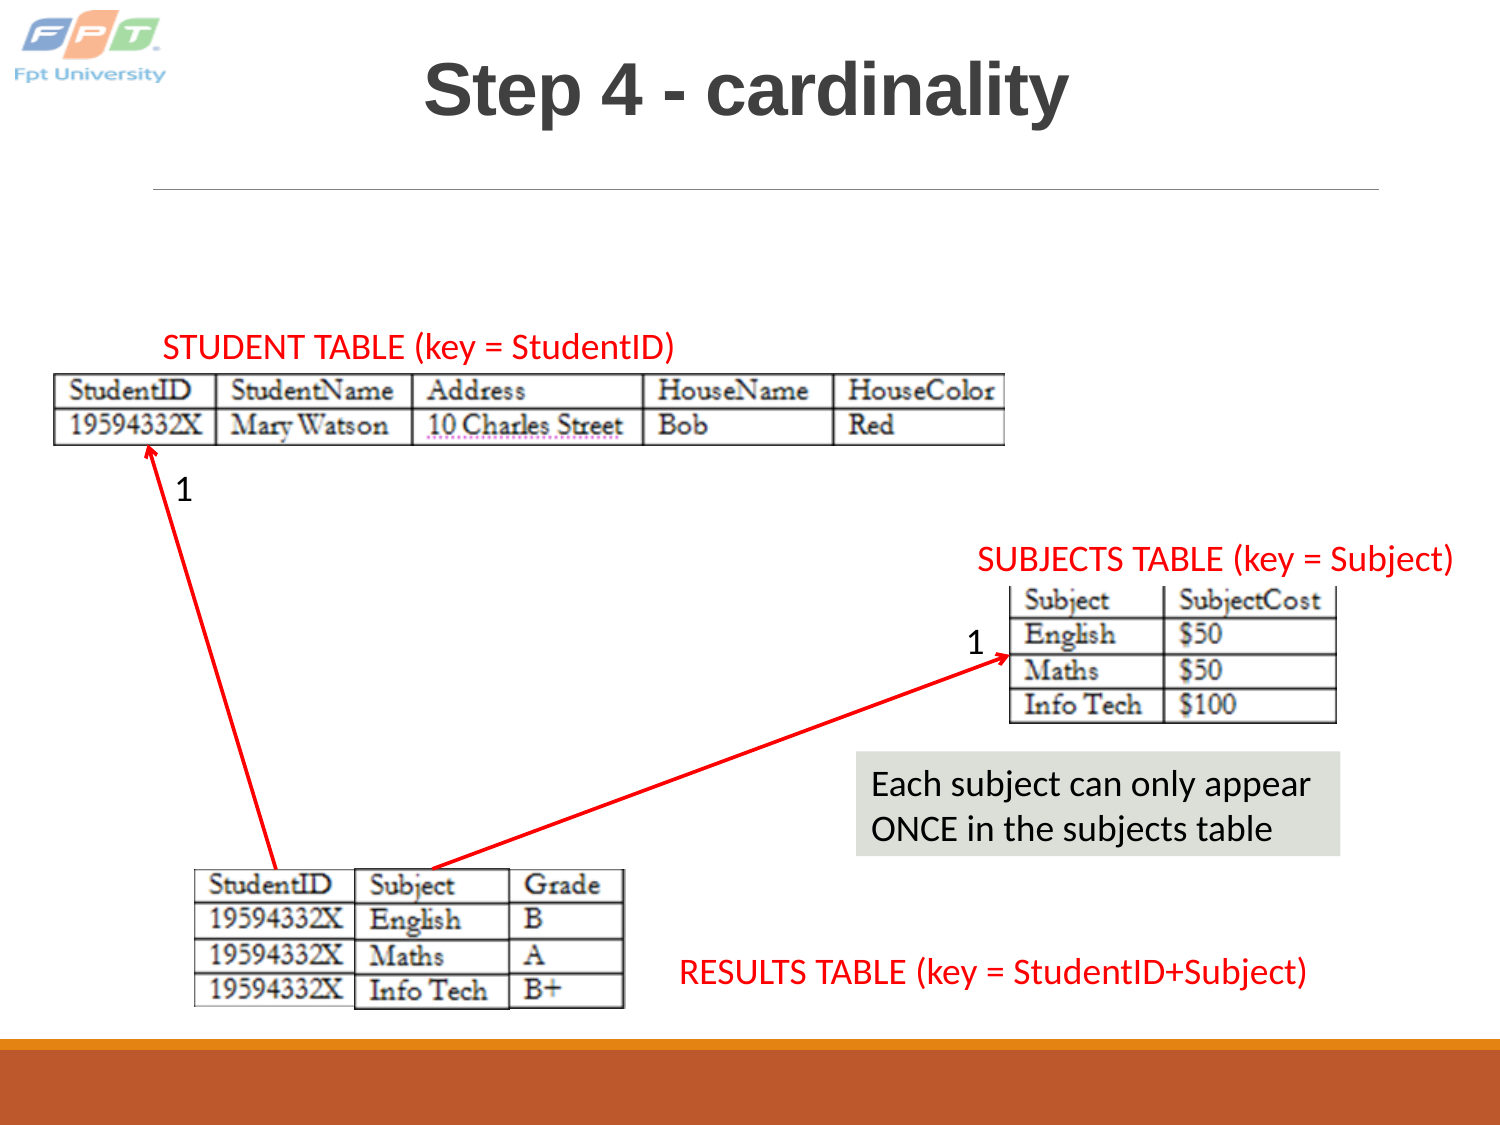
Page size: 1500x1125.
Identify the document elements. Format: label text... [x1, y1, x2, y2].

text_box 1 [159, 456, 219, 516]
text_box Each subject can only appear ONCE in the subjects table [856, 751, 1341, 857]
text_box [613, 472, 829, 1052]
text_box RESULTS TABLE (key = StudentID+Subject) [836, 939, 1421, 999]
picture [1009, 585, 1337, 725]
text_box SUBJECTS TABLE (key = Subject) [962, 527, 1500, 587]
text_box STUDENT TABLE (key = StudentID) [147, 314, 904, 370]
title Step 4 - cardinality [96, 47, 1399, 185]
picture [194, 868, 613, 1011]
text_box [0, 592, 425, 722]
title Summary 2: [15, 10, 166, 83]
text_box 1 [950, 609, 1006, 670]
picture [52, 372, 1006, 446]
